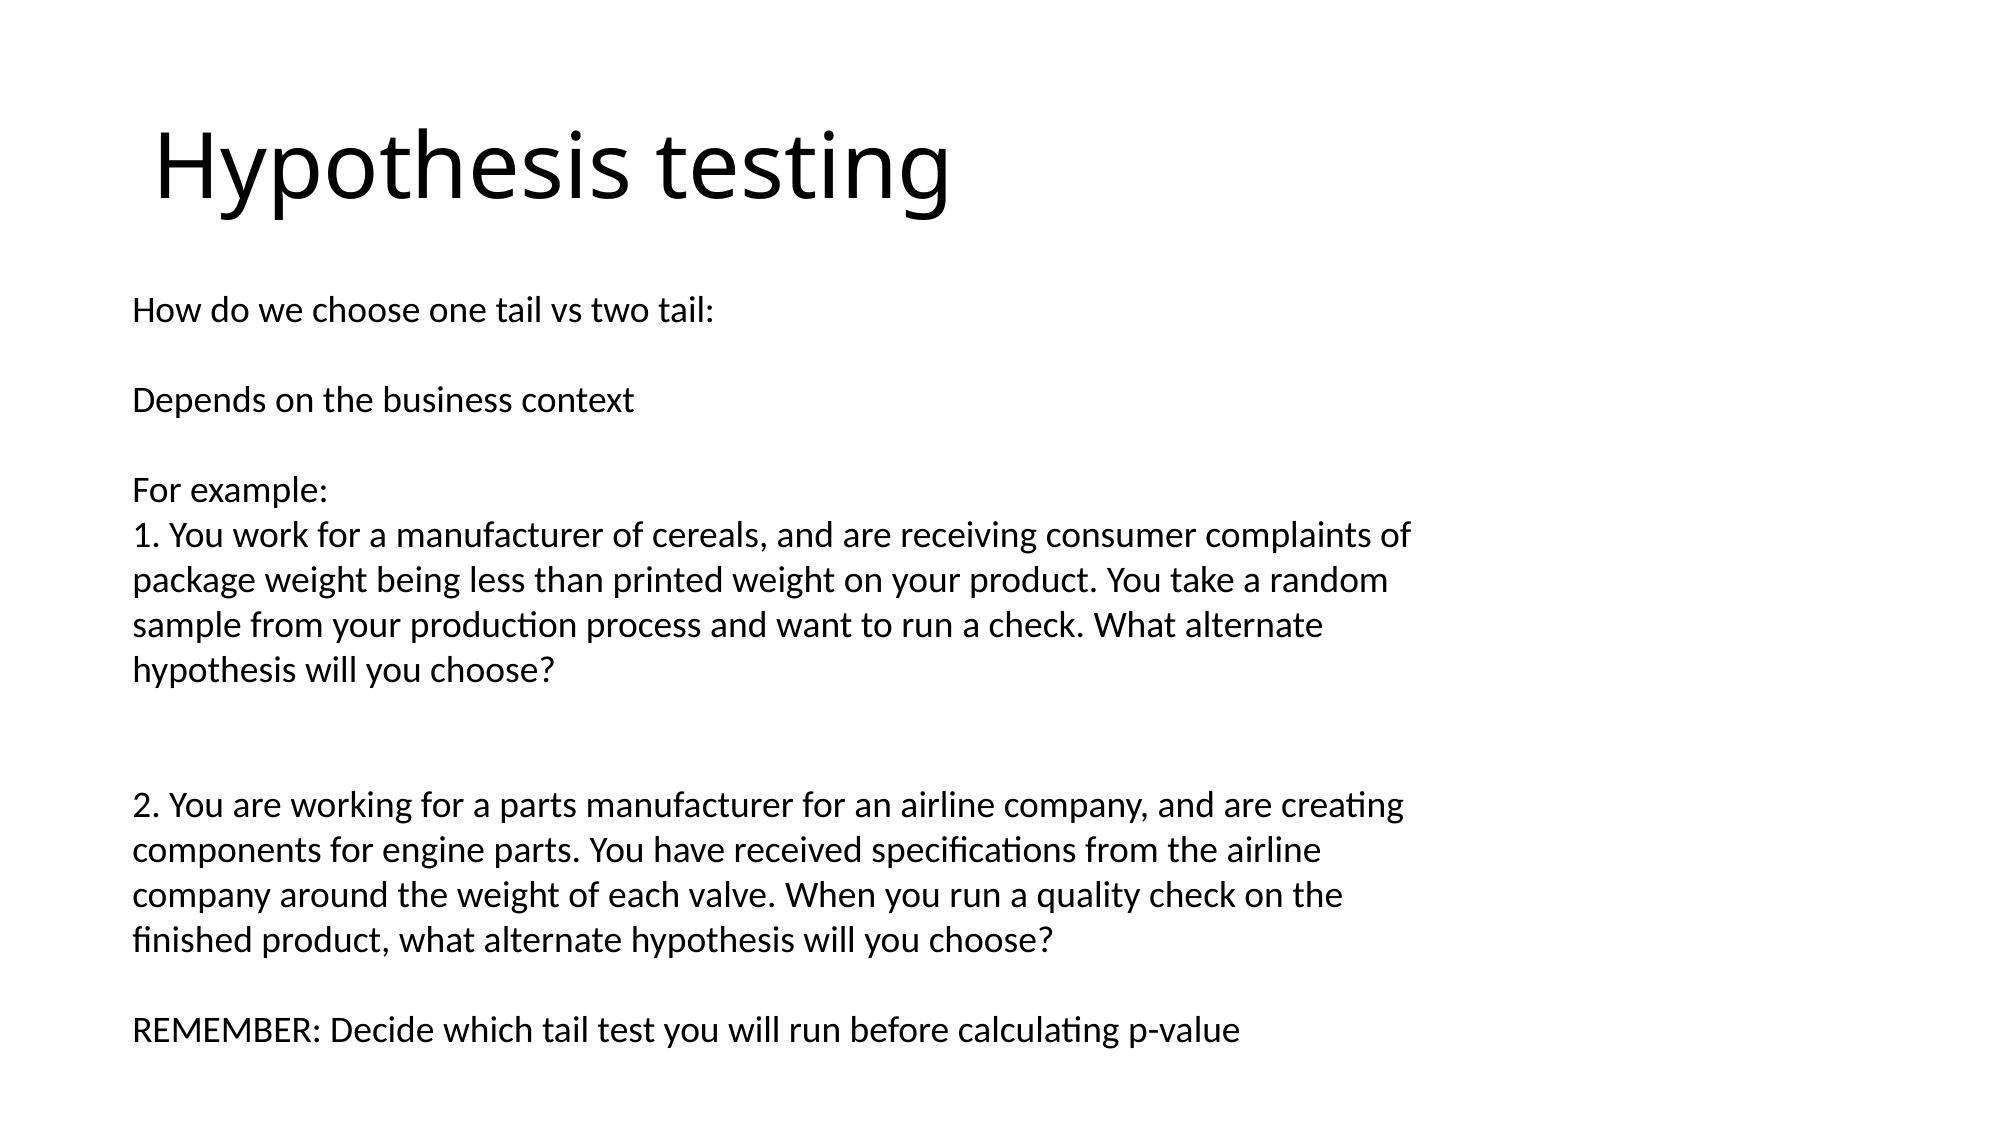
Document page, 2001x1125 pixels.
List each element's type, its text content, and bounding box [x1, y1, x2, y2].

title Hypothesis testing [137, 59, 1863, 278]
text_box How do we choose one tail vs two tail: Depends on the business context For example: 1. You work for a manufacturer of cereals, and are receiving consumer complaints of package weight being less than printed weight on your product. You take a random sample from your production process and want to run a check. What alternate hypothesis will you choose? 2. You are working for a parts manufacturer for an airline company, and are creating components for engine parts. You have received specifications from the airline company around the weight of each valve. When you run a quality check on the finished product, what alternate hypothesis will you choose? REMEMBER: Decide which tail test you will run before calculating p-value [117, 277, 1480, 1102]
